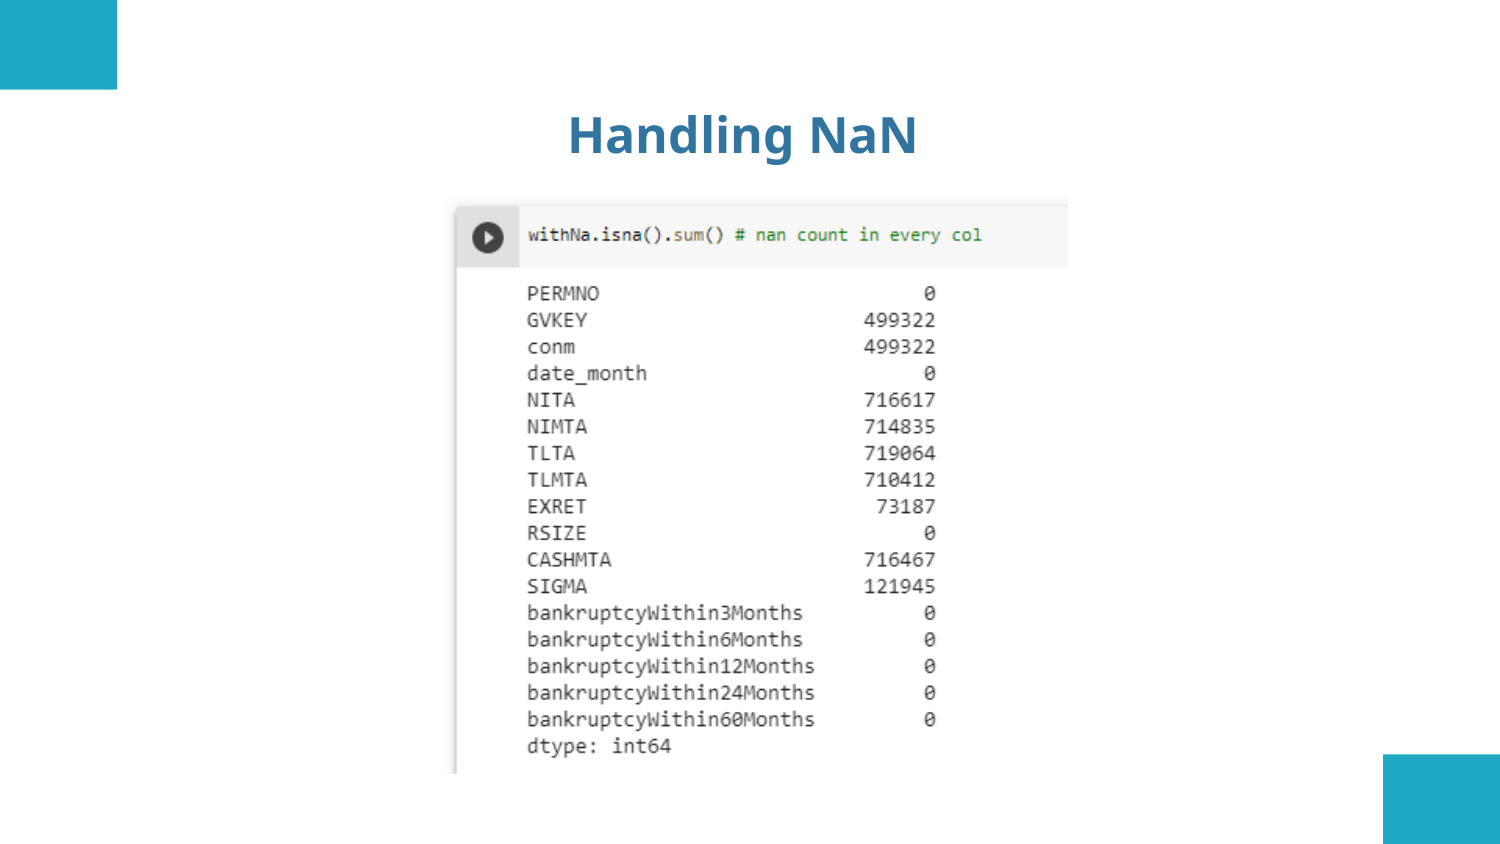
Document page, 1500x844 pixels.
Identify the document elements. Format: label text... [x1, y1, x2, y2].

title Handling NaN [118, 88, 1382, 167]
picture [431, 190, 1069, 774]
